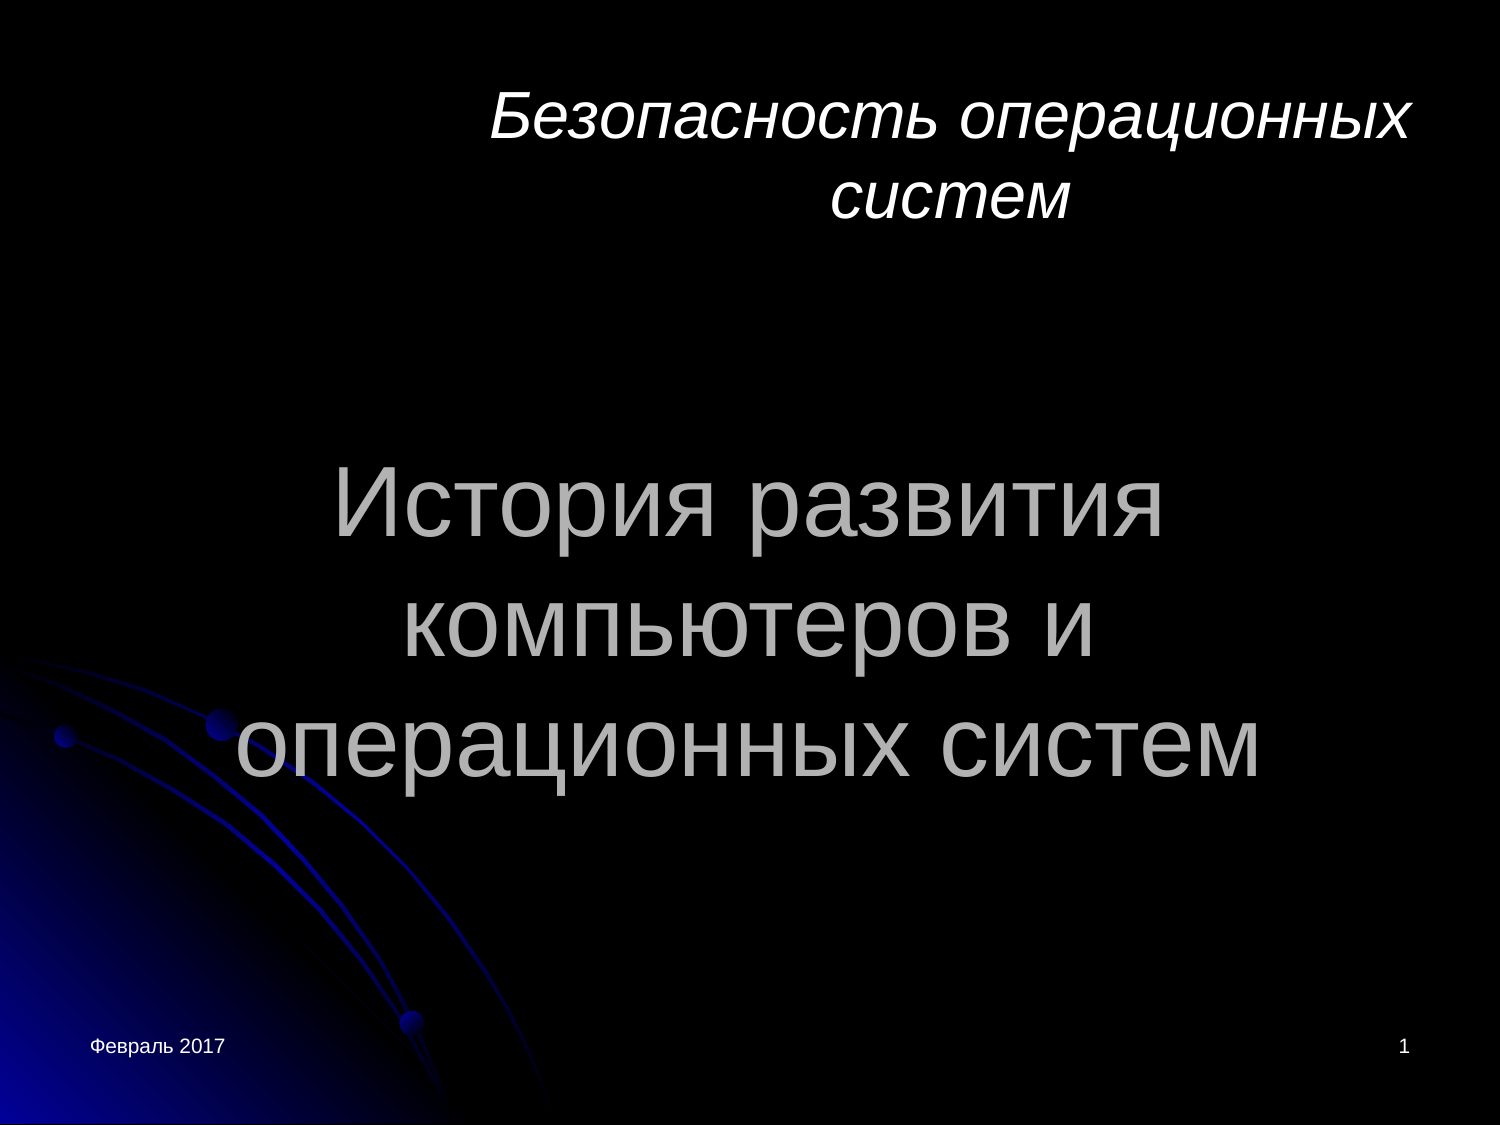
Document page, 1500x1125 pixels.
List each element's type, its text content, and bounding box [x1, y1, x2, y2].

text_box История развития компьютеров и операционных систем [112, 434, 1387, 799]
text_box <номер> [1074, 1024, 1425, 1100]
text_box Февраль 2017 [75, 1024, 425, 1100]
text_box Безопасность операционных систем [426, 64, 1477, 352]
